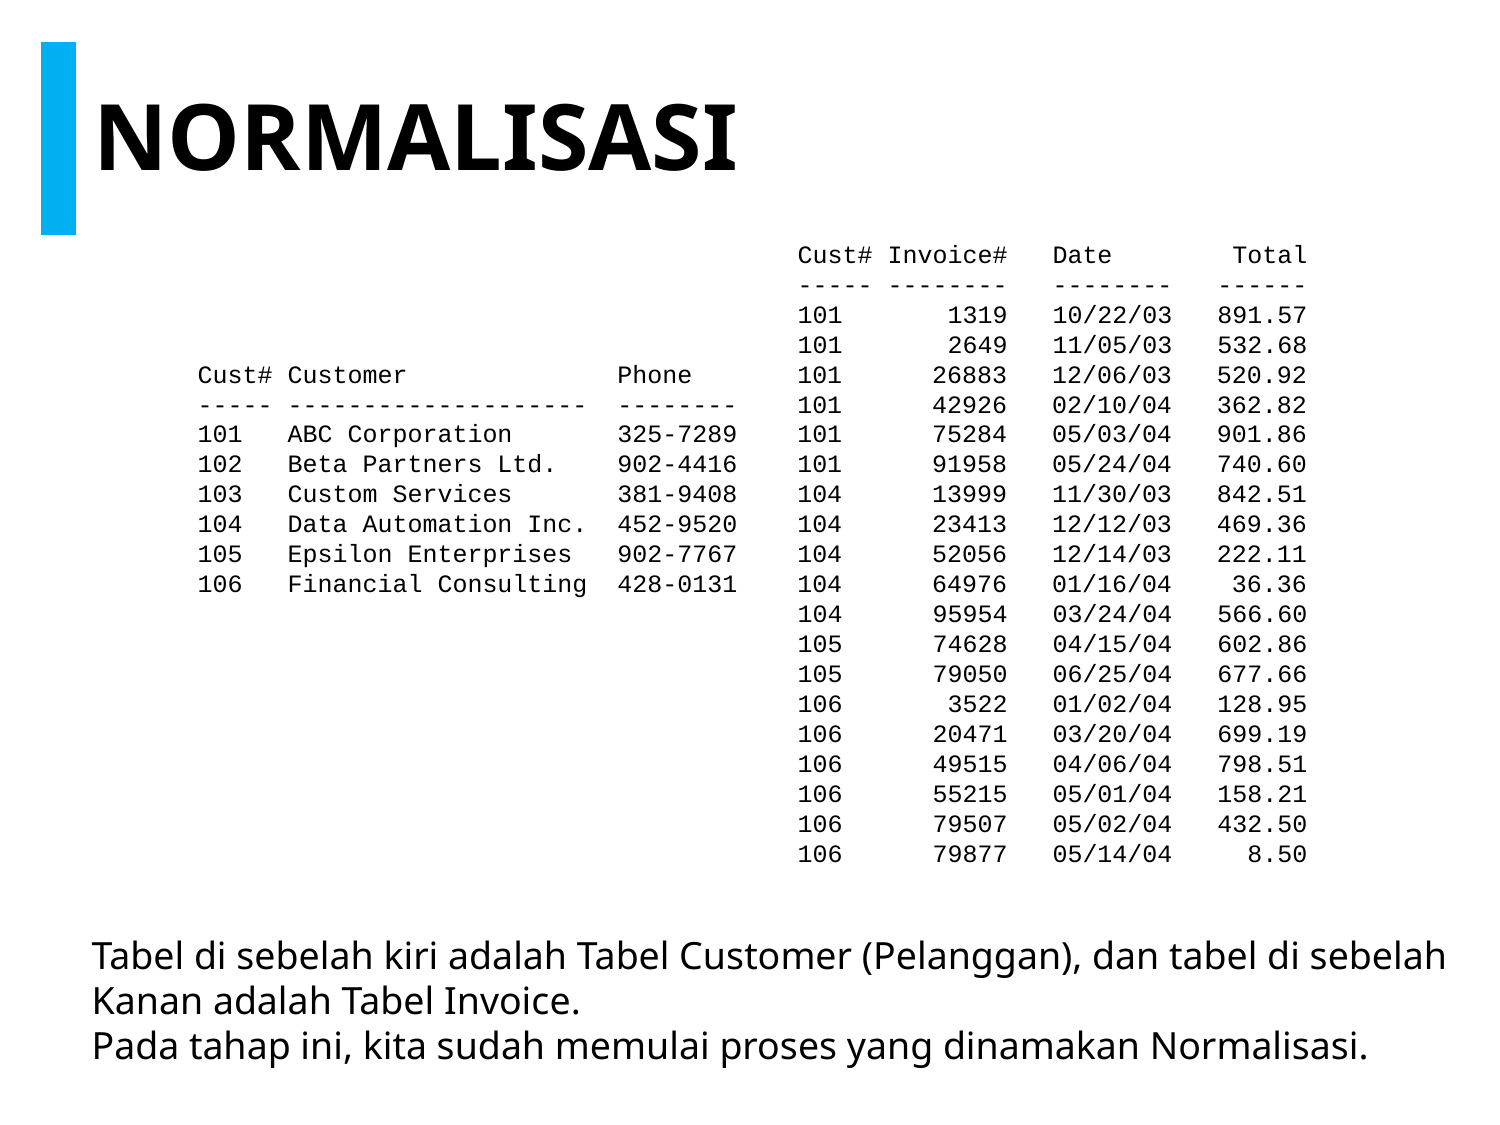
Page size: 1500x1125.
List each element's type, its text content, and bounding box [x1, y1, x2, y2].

text_box Cust# Invoice# Date Total ----- -------- -------- ------ 101 1319 10/22/03 891.57 101 2649 11/05/03 532.68 Cust# Customer Phone 101 26883 12/06/03 520.92 ----- -------------------- -------- 101 42926 02/10/04 362.82 101 ABC Corporation 325-7289 101 75284 05/03/04 901.86 102 Beta Partners Ltd. 902-4416 101 91958 05/24/04 740.60 103 Custom Services 381-9408 104 13999 11/30/03 842.51 104 Data Automation Inc. 452-9520 104 23413 12/12/03 469.36 105 Epsilon Enterprises 902-7767 104 52056 12/14/03 222.11 106 Financial Consulting 428-0131 104 64976 01/16/04 36.36 104 95954 03/24/04 566.60 105 74628 04/15/04 602.86 105 79050 06/25/04 677.66 106 3522 01/02/04 128.95 106 20471 03/20/04 699.19 106 49515 04/06/04 798.51 106 55215 05/01/04 158.21 106 79507 05/02/04 432.50 106 79877 05/14/04 8.50 [182, 230, 1323, 875]
text_box Tabel di sebelah kiri adalah Tabel Customer (Pelanggan), dan tabel di sebelah Kanan adalah Tabel Invoice. Pada tahap ini, kita sudah memulai proses yang dinamakan Normalisasi. [76, 924, 1464, 1075]
text_box [62, 12, 1300, 175]
text_box NORMALISASI [93, 52, 1331, 215]
